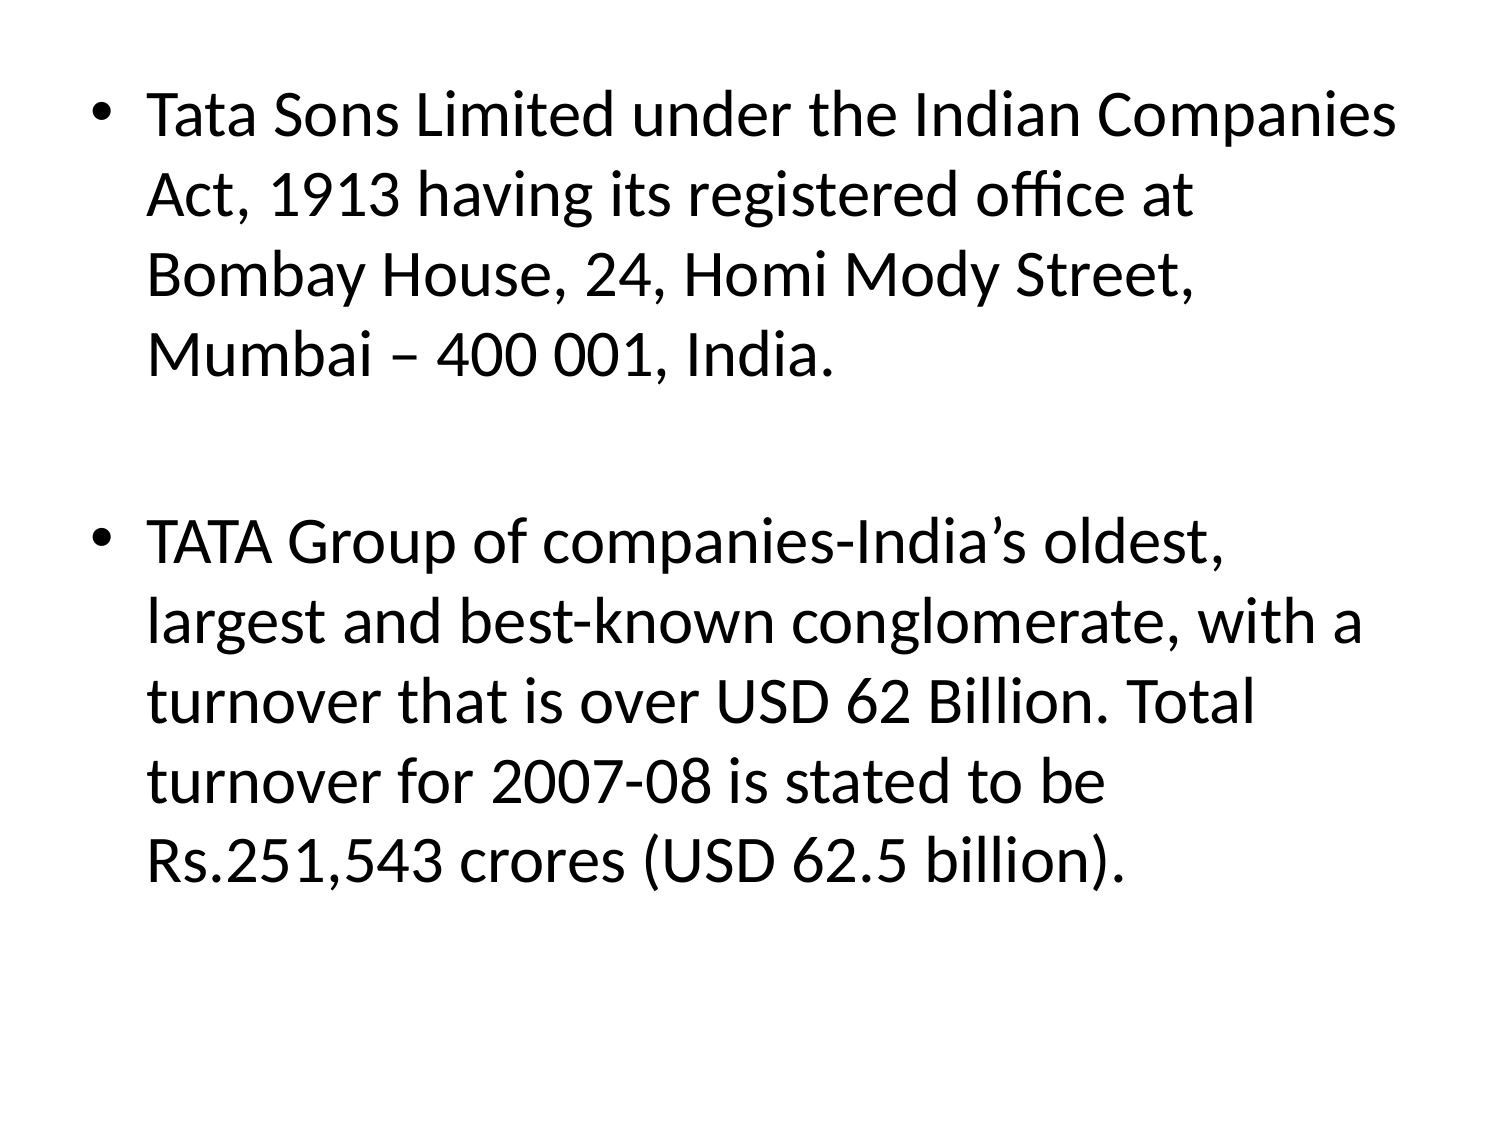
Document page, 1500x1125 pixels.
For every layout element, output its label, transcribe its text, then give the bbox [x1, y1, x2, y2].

list Tata Sons Limited under the Indian Companies Act, 1913 having its registered office at Bombay House, 24, Homi Mody Street, Mumbai – 400 001, India. TATA Group of companies-India’s oldest, largest and best-known conglomerate, with a turnover that is over USD 62 Billion. Total turnover for 2007-08 is stated to be Rs.251,543 crores (USD 62.5 billion). [75, 62, 1425, 1005]
